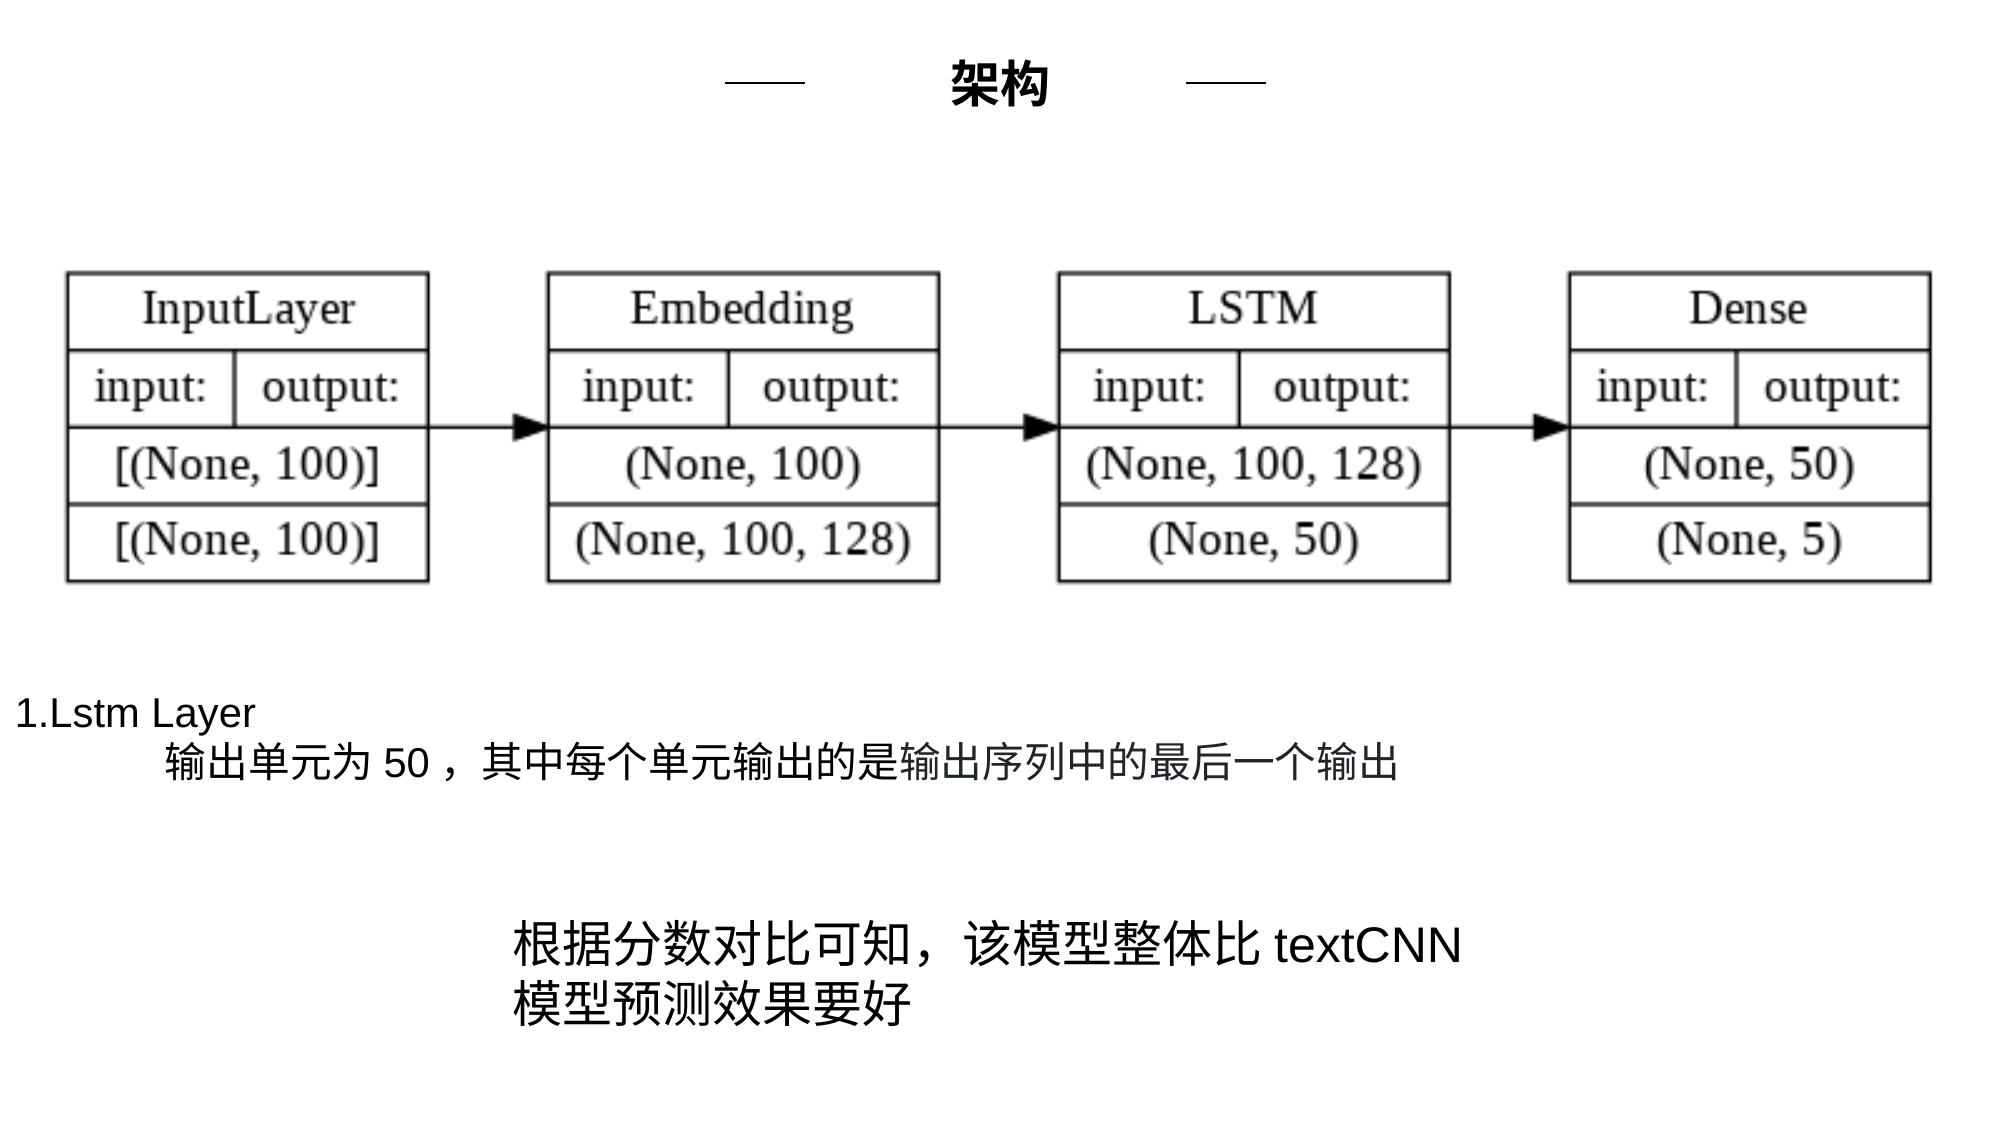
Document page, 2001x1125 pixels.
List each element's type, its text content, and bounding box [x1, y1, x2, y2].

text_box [683, 45, 1317, 122]
picture [55, 259, 1945, 598]
text_box 根据分数对比可知，该模型整体比textCNN模型预测效果要好 [497, 905, 1503, 1040]
text_box 1.Lstm Layer 输出单元为50，其中每个单元输出的是输出序列中的最后一个输出 [0, 678, 1559, 793]
